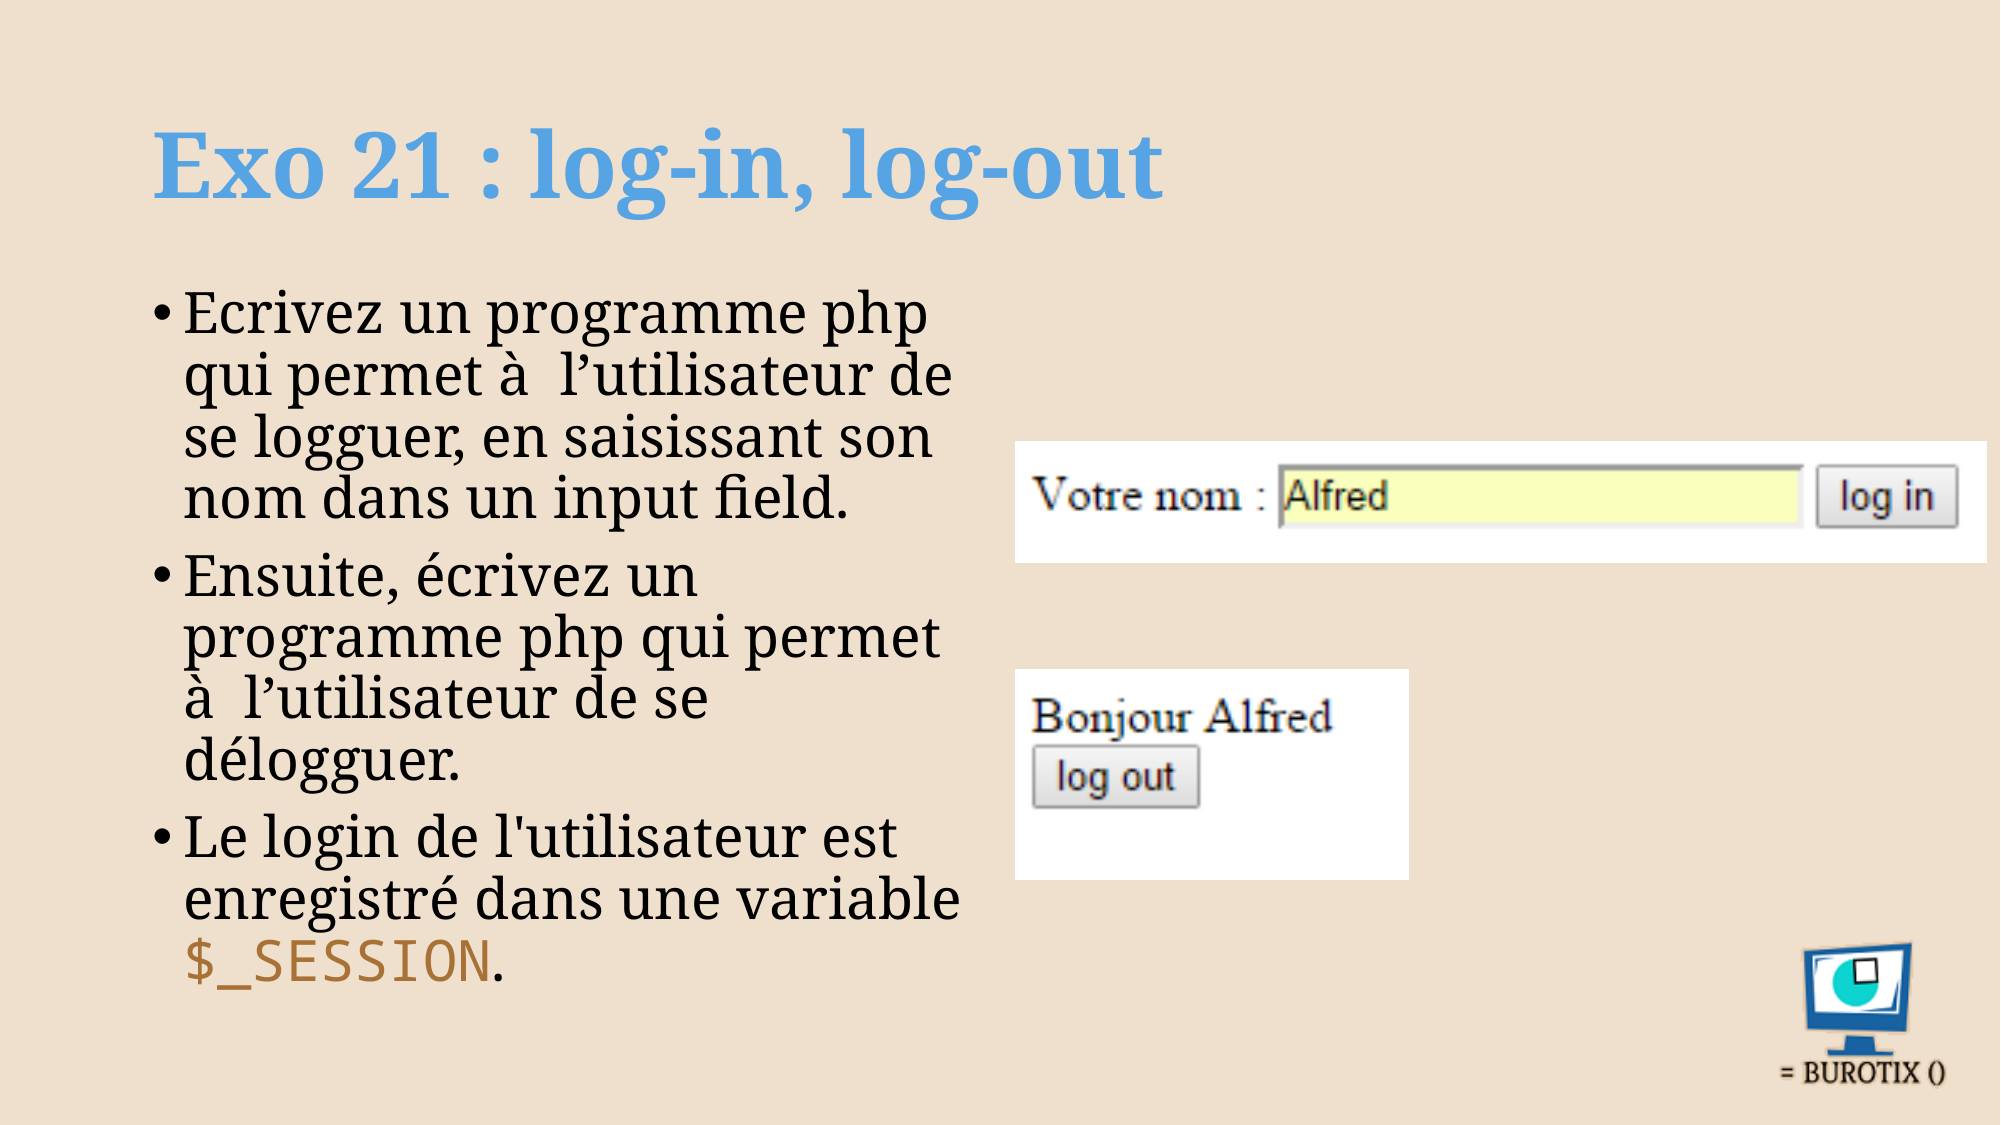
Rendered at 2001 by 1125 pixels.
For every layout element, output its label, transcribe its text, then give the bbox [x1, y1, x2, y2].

title Exo 21 : log-in, log-out [137, 59, 1863, 278]
picture [1776, 938, 1949, 1089]
list Ecrivez un programme php qui permet à l’utilisateur de se logguer, en saisissant son nom dans un input field. Ensuite, écrivez un programme php qui permet à l’utilisateur de se délogguer. Le login de l'utilisateur est enregistré dans une variable $_SESSION. [137, 277, 988, 1014]
picture [1015, 669, 1409, 880]
picture [1015, 440, 1987, 563]
